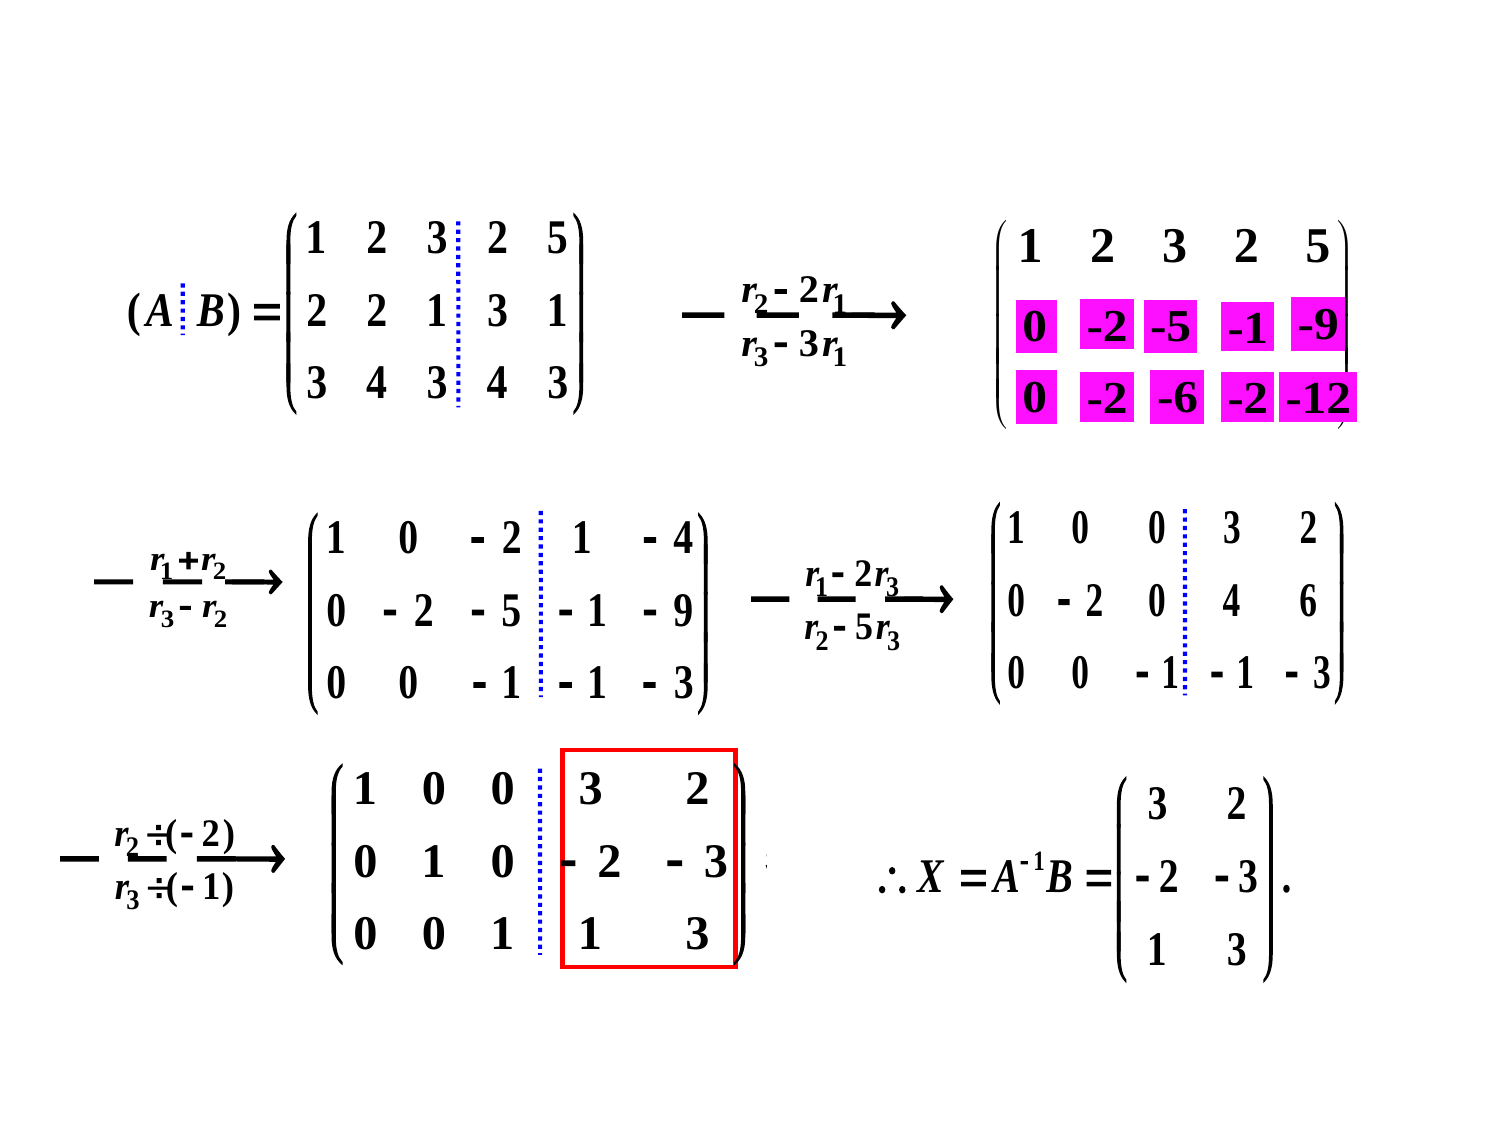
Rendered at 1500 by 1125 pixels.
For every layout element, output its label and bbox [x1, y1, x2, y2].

text_box [125, 210, 592, 417]
text_box [987, 500, 1351, 706]
text_box [738, 548, 971, 658]
text_box [1015, 299, 1058, 354]
text_box [1220, 301, 1275, 352]
text_box [1079, 298, 1134, 349]
text_box [562, 749, 736, 760]
text_box [985, 207, 1362, 442]
text_box [46, 810, 303, 918]
text_box [878, 773, 1294, 986]
text_box [80, 539, 299, 634]
text_box [1079, 371, 1134, 422]
text_box [304, 510, 716, 717]
text_box [326, 761, 768, 968]
text_box [666, 266, 926, 374]
text_box [1015, 370, 1058, 424]
text_box [1290, 297, 1345, 351]
text_box [1220, 371, 1275, 422]
text_box [1143, 299, 1198, 354]
text_box [1150, 370, 1205, 424]
text_box [1278, 371, 1358, 422]
